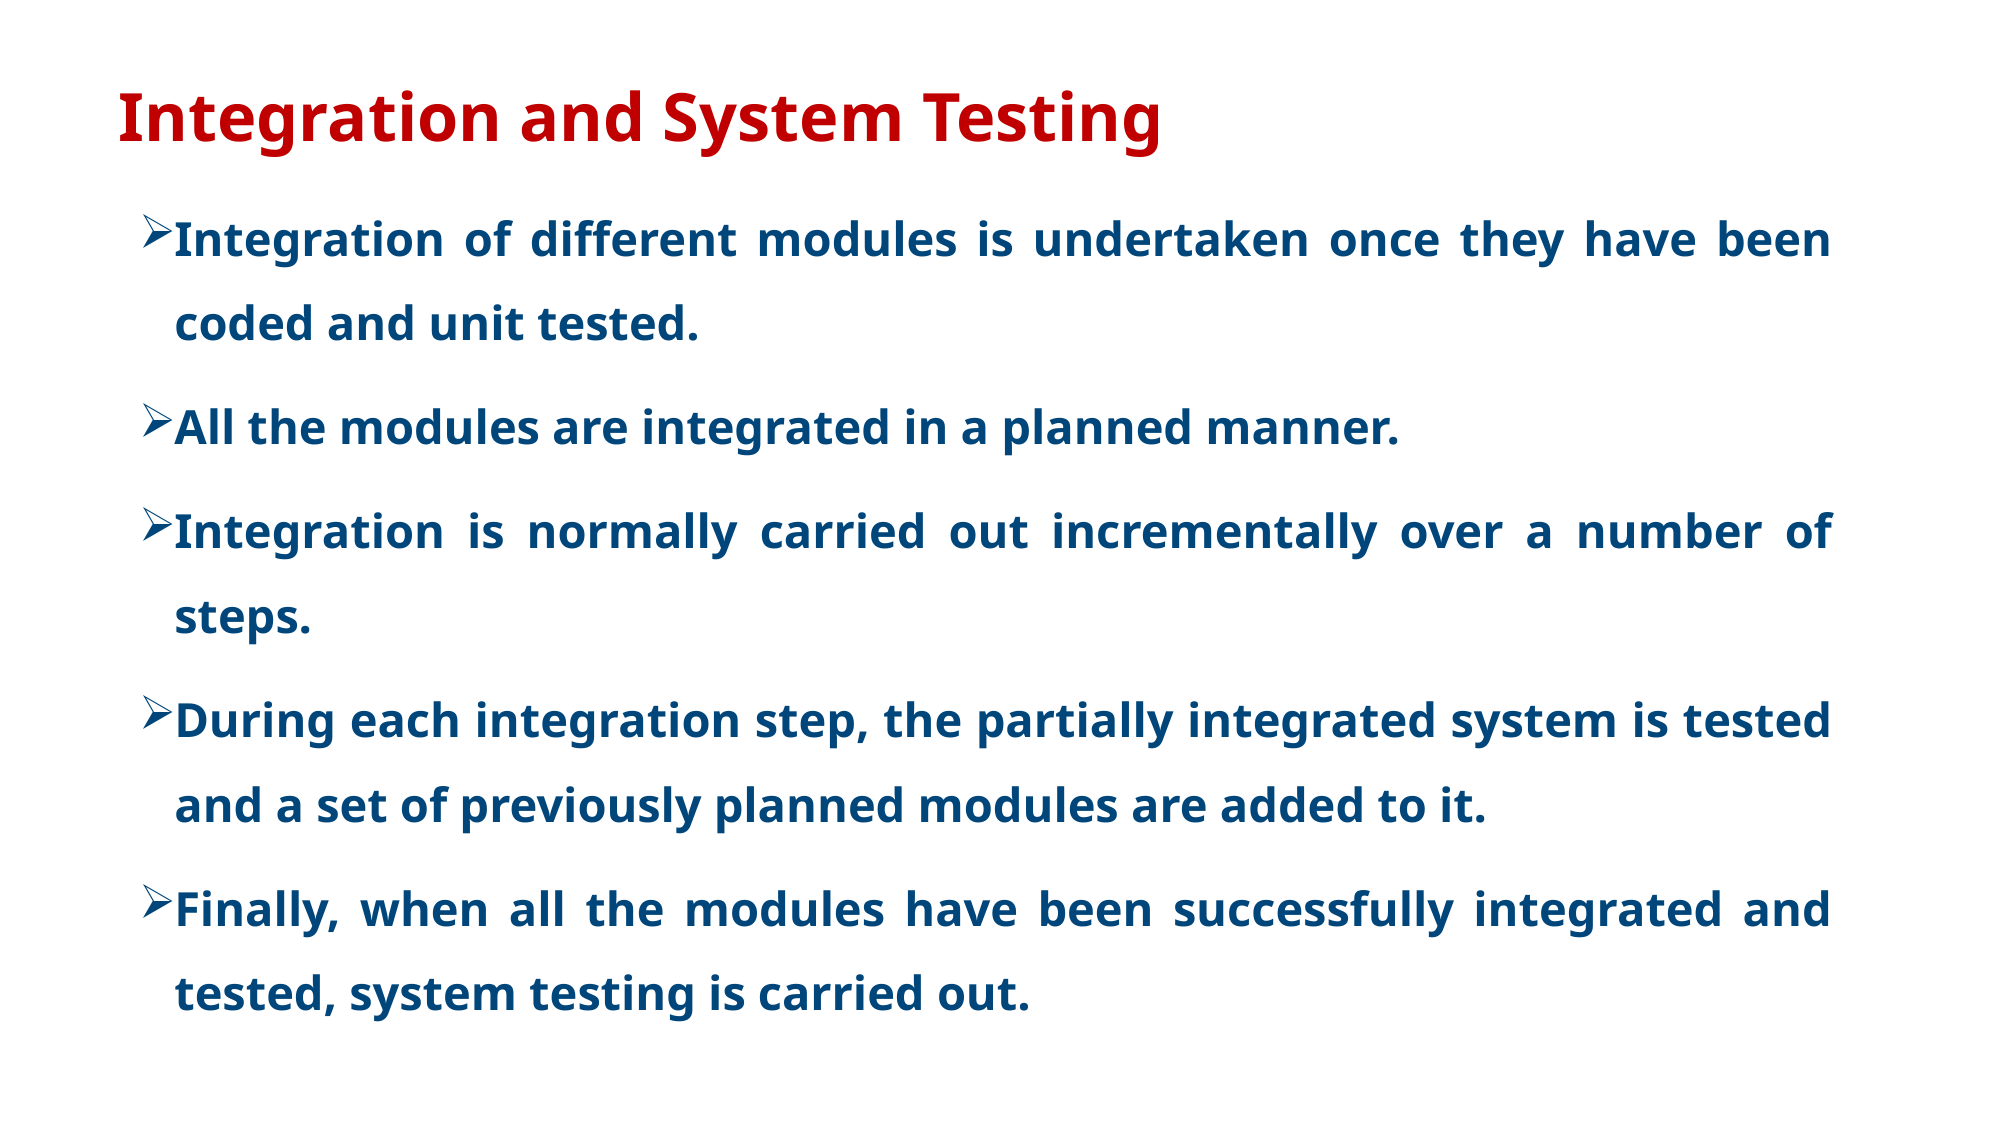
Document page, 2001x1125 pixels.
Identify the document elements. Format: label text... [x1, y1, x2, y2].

list Integration of different modules is undertaken once they have been coded and unit tested. All the modules are integrated in a planned manner. Integration is normally carried out incrementally over a number of steps. During each integration step, the partially integrated system is tested and a set of previously planned modules are added to it. Finally, when all the modules have been successfully integrated and tested, system testing is carried out. [124, 173, 1850, 1028]
title Integration and System Testing [103, 65, 1829, 174]
